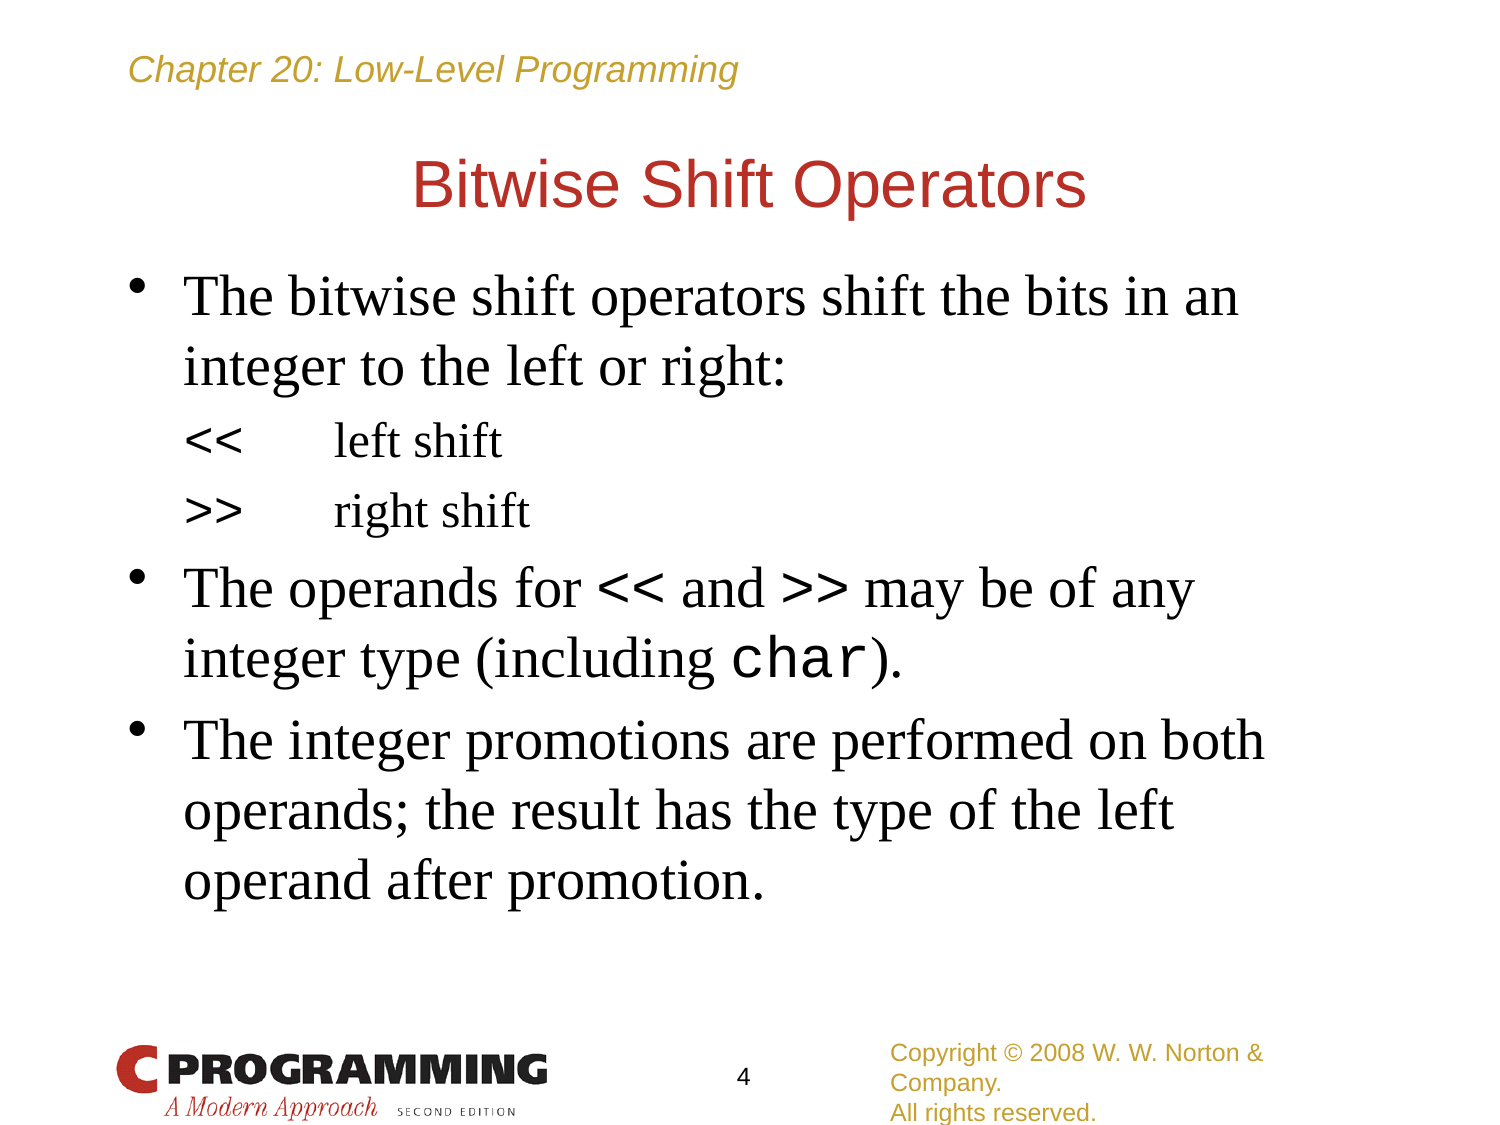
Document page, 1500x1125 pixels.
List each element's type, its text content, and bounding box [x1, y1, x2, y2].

slide_number 4 [687, 1049, 801, 1101]
footer Copyright © 2008 W. W. Norton & Company. All rights reserved. [874, 1043, 1388, 1119]
picture [112, 1041, 550, 1123]
title Bitwise Shift Operators [112, 125, 1388, 238]
list The bitwise shift operators shift the bits in an integer to the left or right: << left shift >> right shift The operands for << and >> may be of any integer type (including char). The integer promotions are performed on both operands; the result has the type of the left operand after promotion. [112, 249, 1388, 1038]
